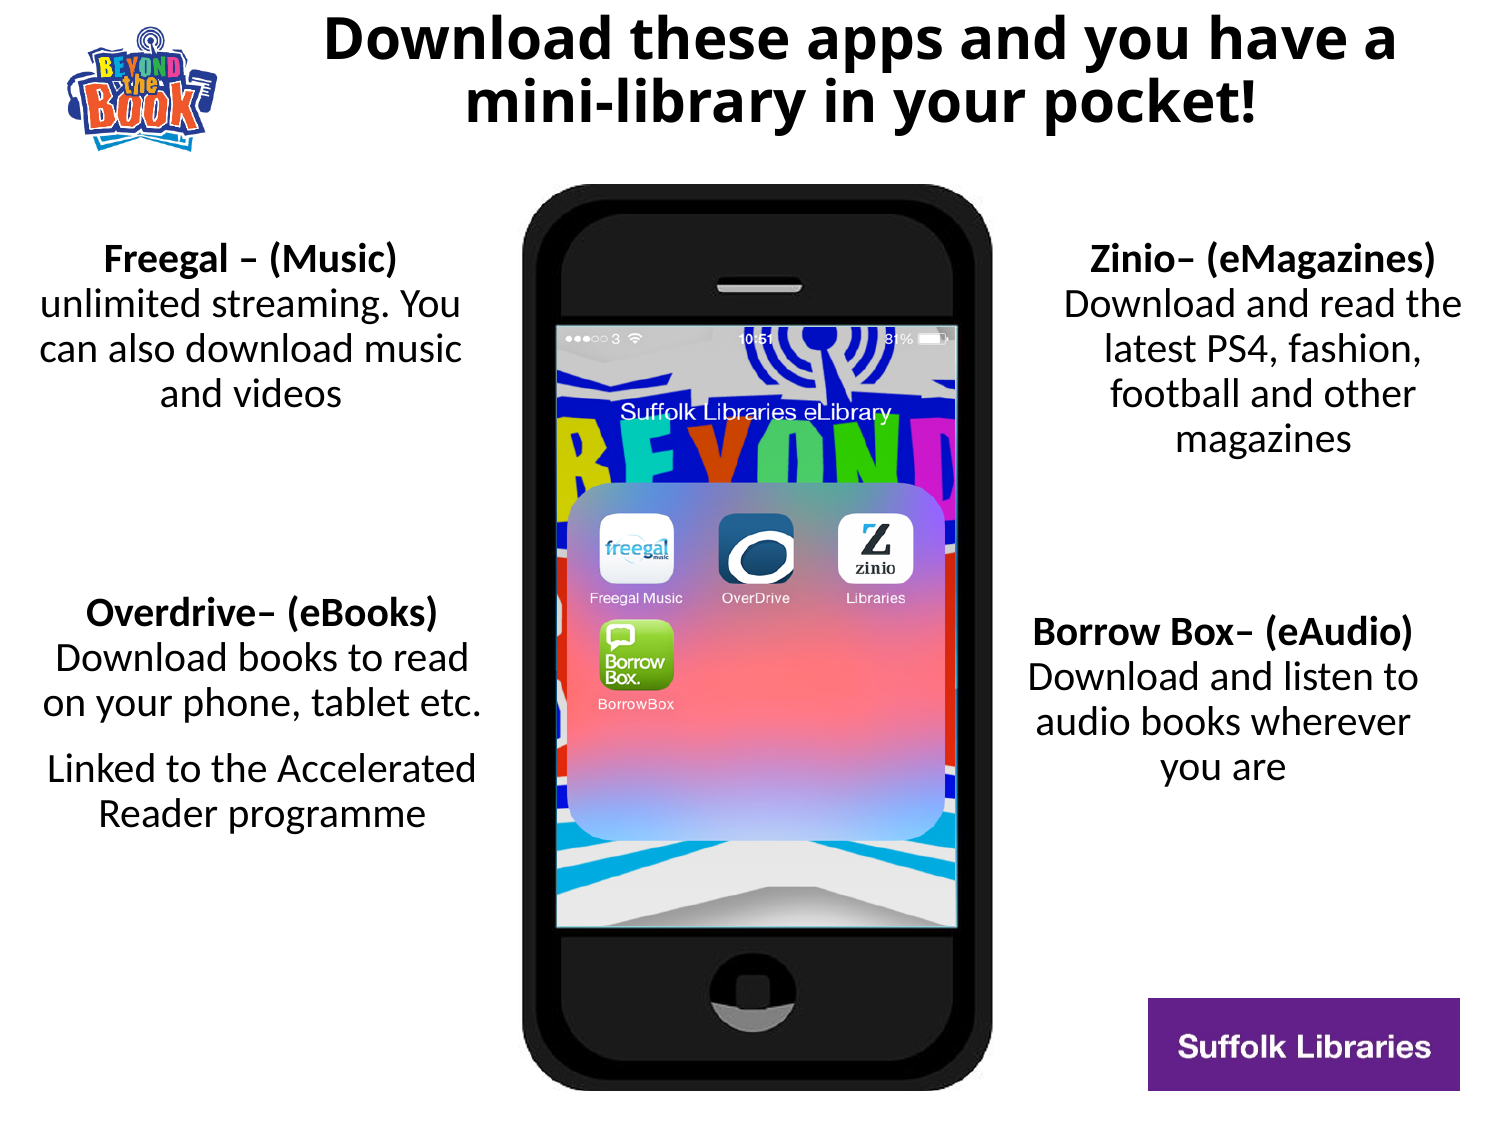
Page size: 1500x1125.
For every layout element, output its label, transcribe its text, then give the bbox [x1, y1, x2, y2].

picture [1148, 998, 1460, 1091]
picture [46, 6, 239, 198]
text_box Zinio– (eMagazines) Download and read the latest PS4, fashion, football and other magazines [1026, 228, 1500, 577]
title Download these apps and you have a mini-library in your pocket! [262, 41, 1460, 143]
text_box Borrow Box– (eAudio) Download and listen to audio books wherever you are [1003, 601, 1460, 951]
subtitle Freegal – (Music) unlimited streaming. You can also download music and videos [14, 228, 488, 577]
text_box Overdrive– (eBooks) Download books to read on your phone, tablet etc. Linked to the Accelerated Reader programme [25, 582, 499, 932]
picture [511, 184, 1003, 1091]
